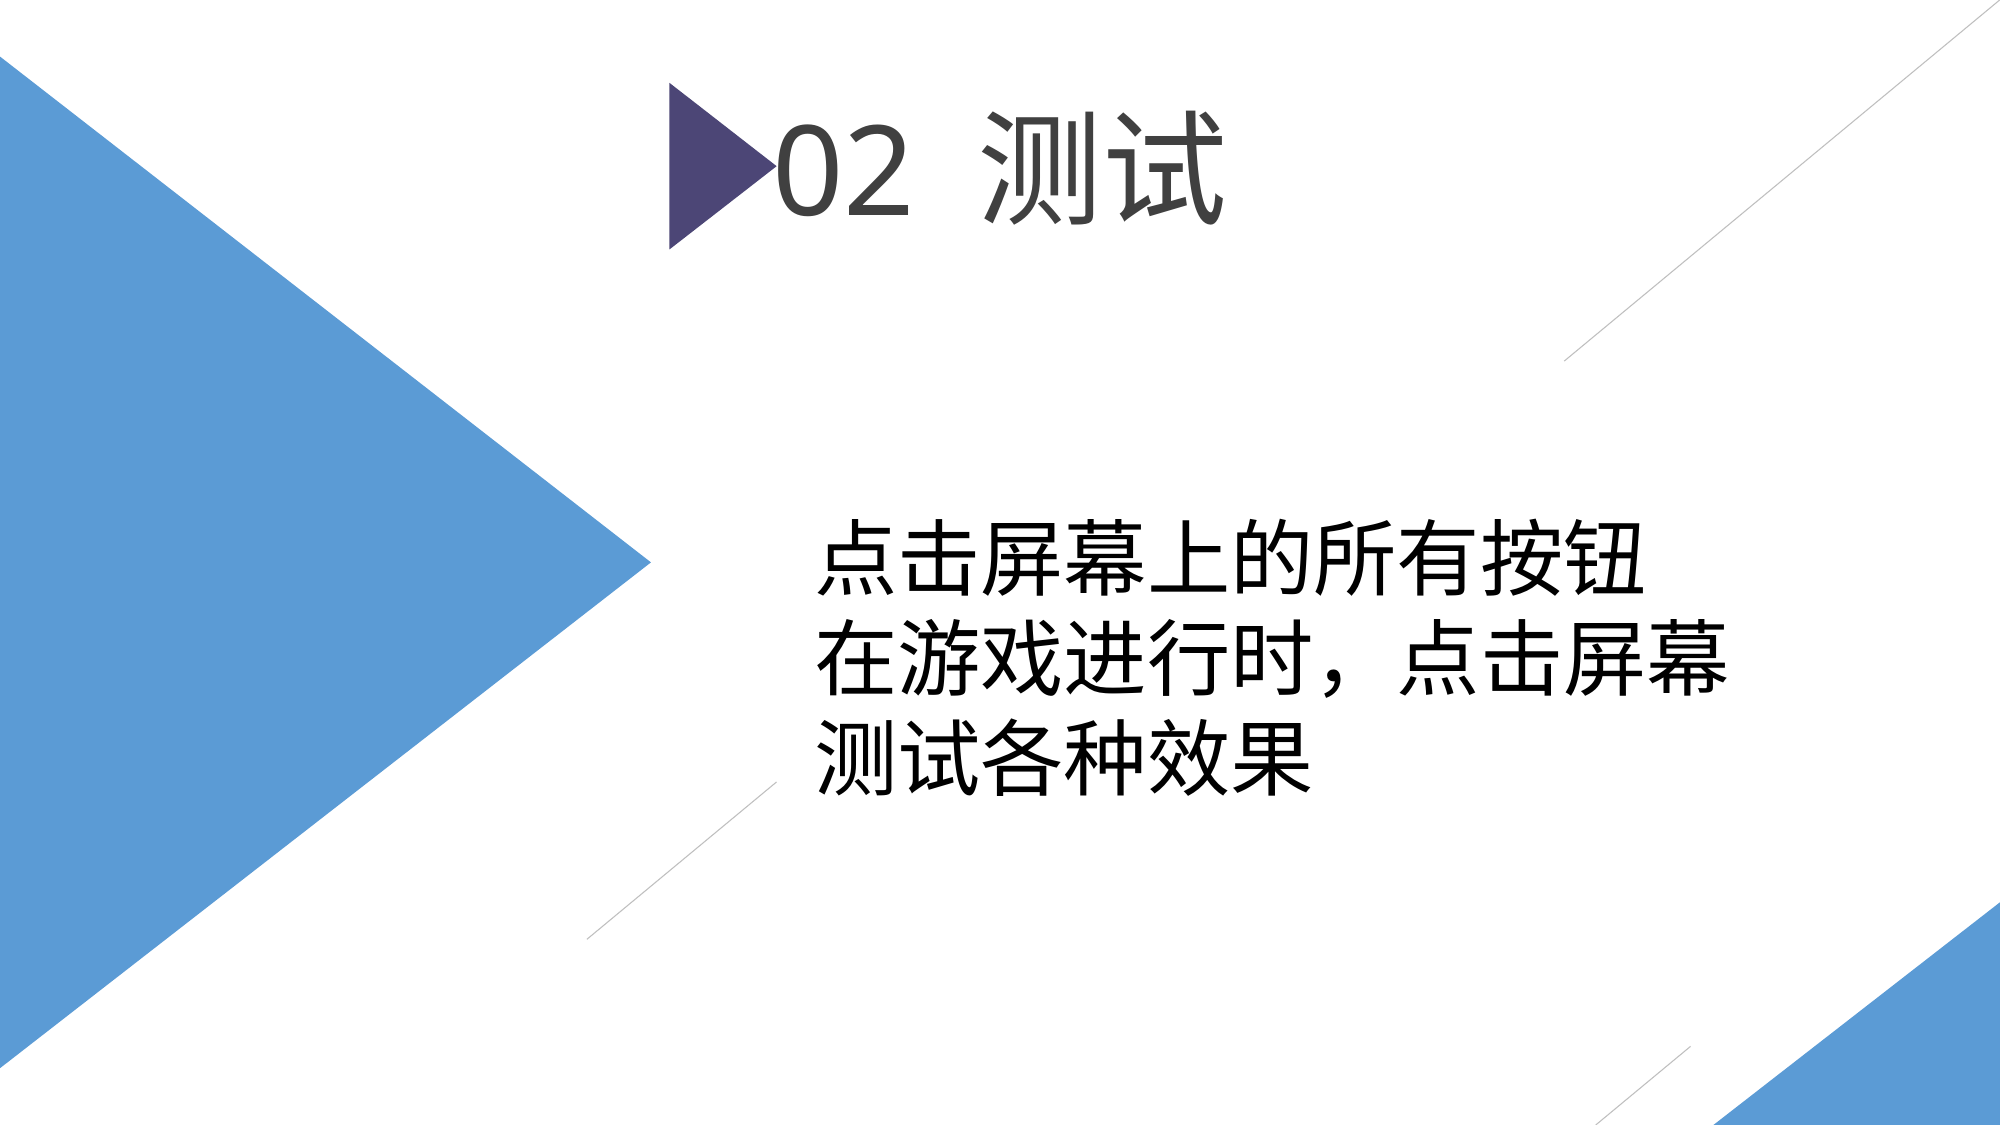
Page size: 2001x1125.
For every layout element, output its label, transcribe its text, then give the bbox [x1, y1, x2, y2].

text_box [586, 781, 777, 940]
text_box [1711, 900, 2000, 1125]
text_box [1595, 1046, 1691, 1125]
text_box [668, 80, 757, 252]
text_box 02 测试 [757, 82, 1243, 248]
text_box 点击屏幕上的所有按钮 在游戏进行时，点击屏幕 测试各种效果 [799, 498, 1745, 814]
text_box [1564, 0, 2000, 362]
text_box [0, 55, 653, 1070]
